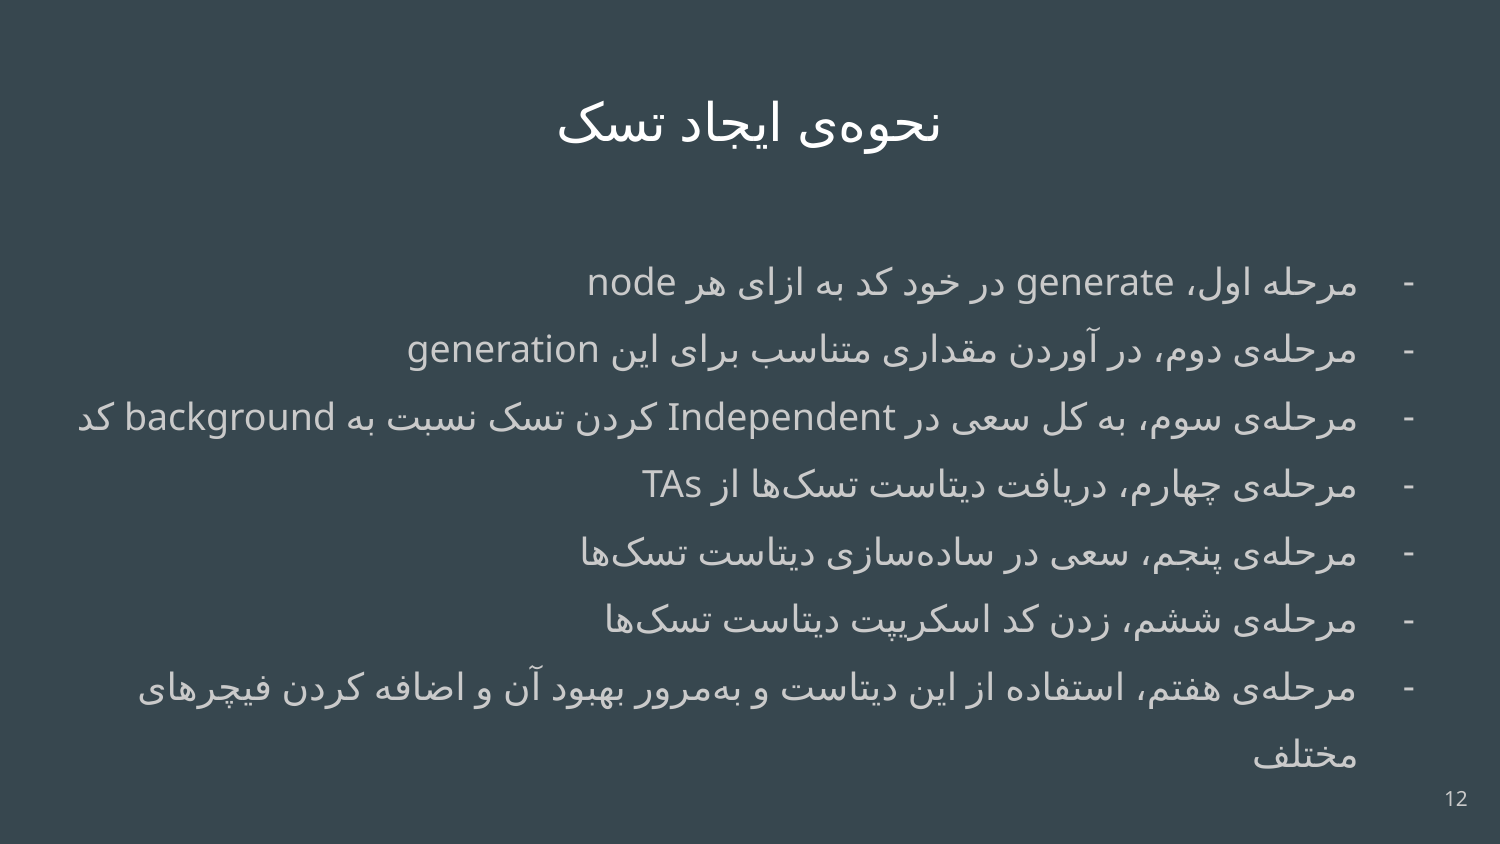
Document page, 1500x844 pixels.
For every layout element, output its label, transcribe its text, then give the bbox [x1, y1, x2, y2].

title نحوه‌ی ایجاد تسک [51, 72, 1449, 167]
slide_number ‹#› [1392, 767, 1483, 833]
list مرحله اول، generate در خود کد به ازای هر node مرحله‌ی دوم، در آوردن مقداری متناسب برای این generation مرحله‌ی سوم، به کل سعی در Independent کردن تسک نسبت به background کد مرحله‌ی چهارم، دریافت دیتاست تسک‌ها از TAs مرحله‌ی پنجم، سعی در ساده‌سازی دیتاست تسک‌ها مرحله‌ی ششم، زدن کد اسکریپت دیتاست تسک‌ها مرحله‌ی هفتم، استفاده از این دیتاست و به‌مرور بهبود آن و اضافه کردن فیچرهای مختلف [51, 220, 1449, 819]
